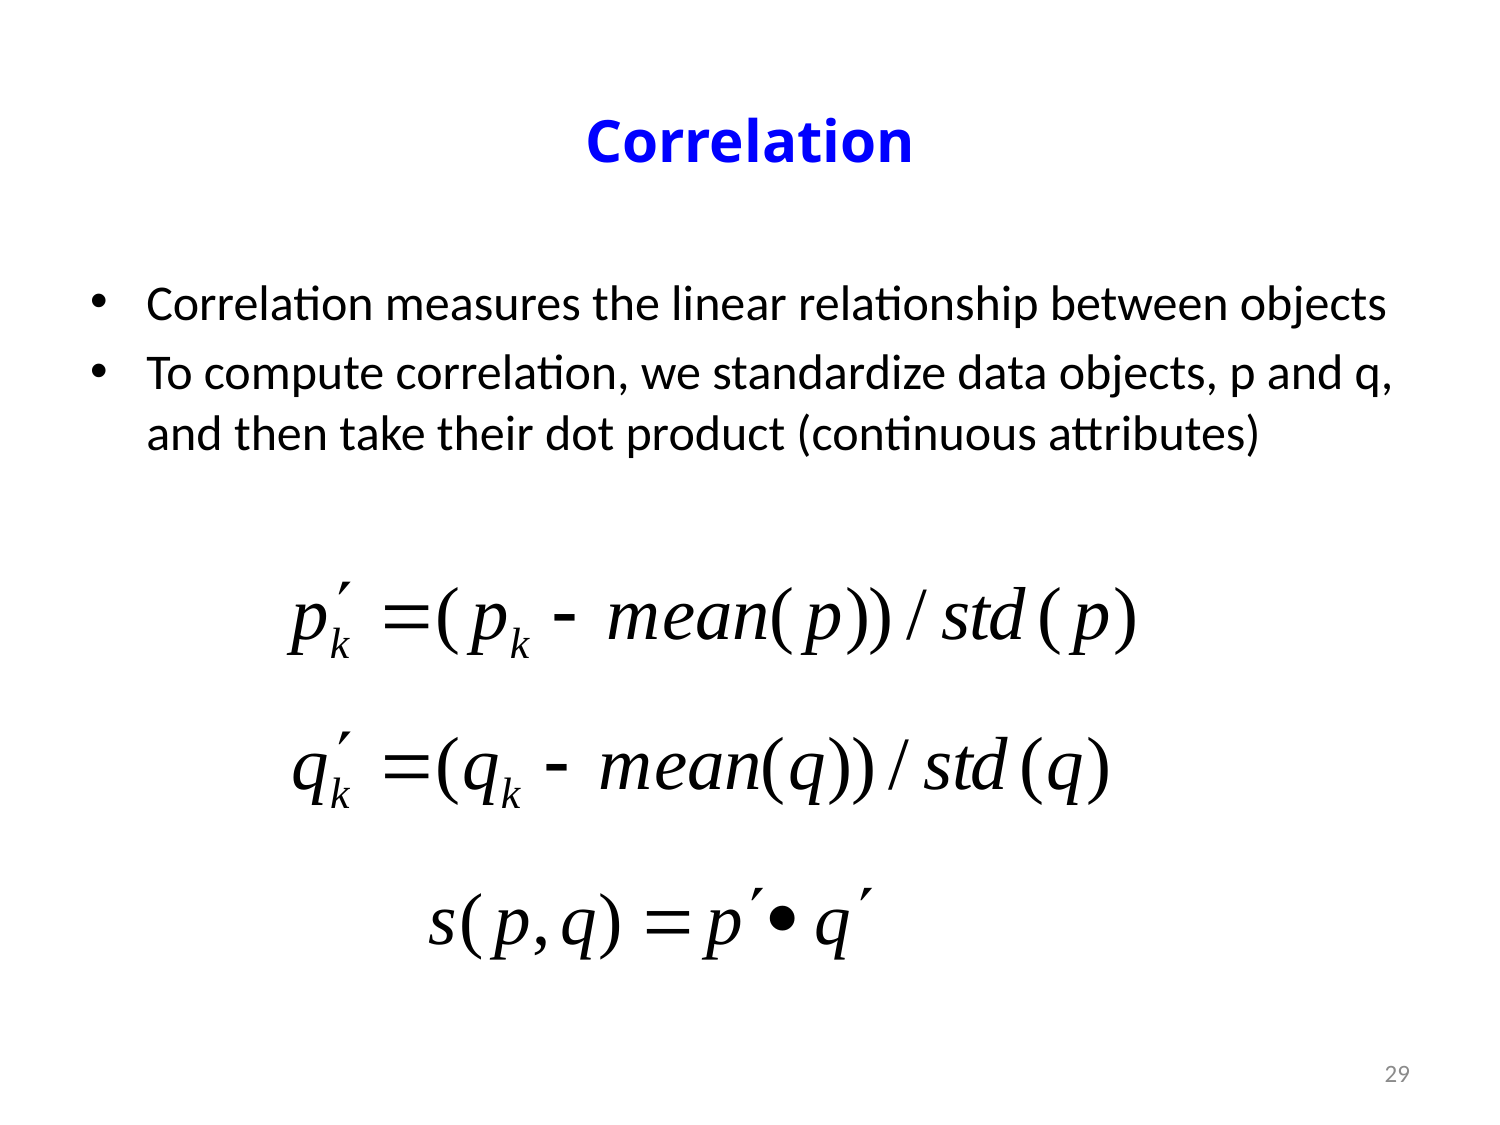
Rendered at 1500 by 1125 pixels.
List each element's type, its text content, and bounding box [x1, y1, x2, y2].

slide_number 29 [1074, 1042, 1425, 1103]
list Correlation measures the linear relationship between objects To compute correlation, we standardize data objects, p and q, and then take their dot product (continuous attributes) [75, 262, 1425, 1005]
title Correlation [75, 45, 1425, 233]
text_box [279, 714, 1124, 828]
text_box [270, 564, 1151, 678]
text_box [416, 876, 880, 976]
